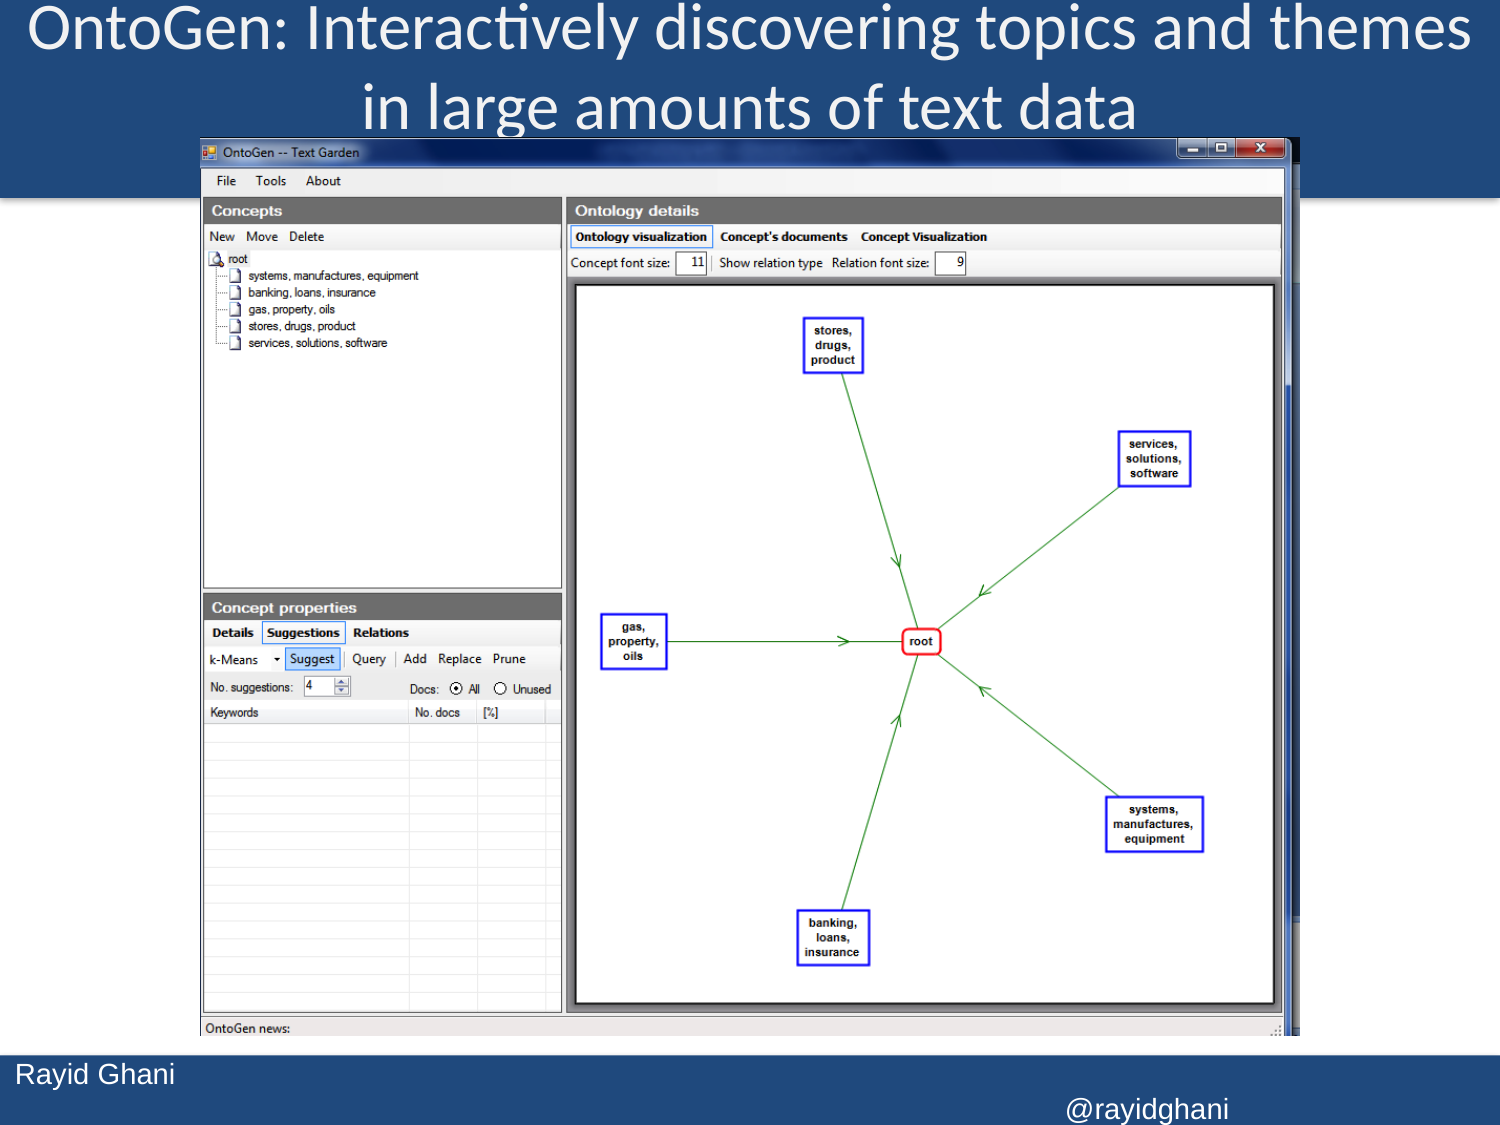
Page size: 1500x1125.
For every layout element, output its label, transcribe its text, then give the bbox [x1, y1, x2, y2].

picture [199, 137, 1301, 1037]
title OntoGen: Interactively discovering topics and themes in large amounts of text data [0, 0, 1500, 125]
